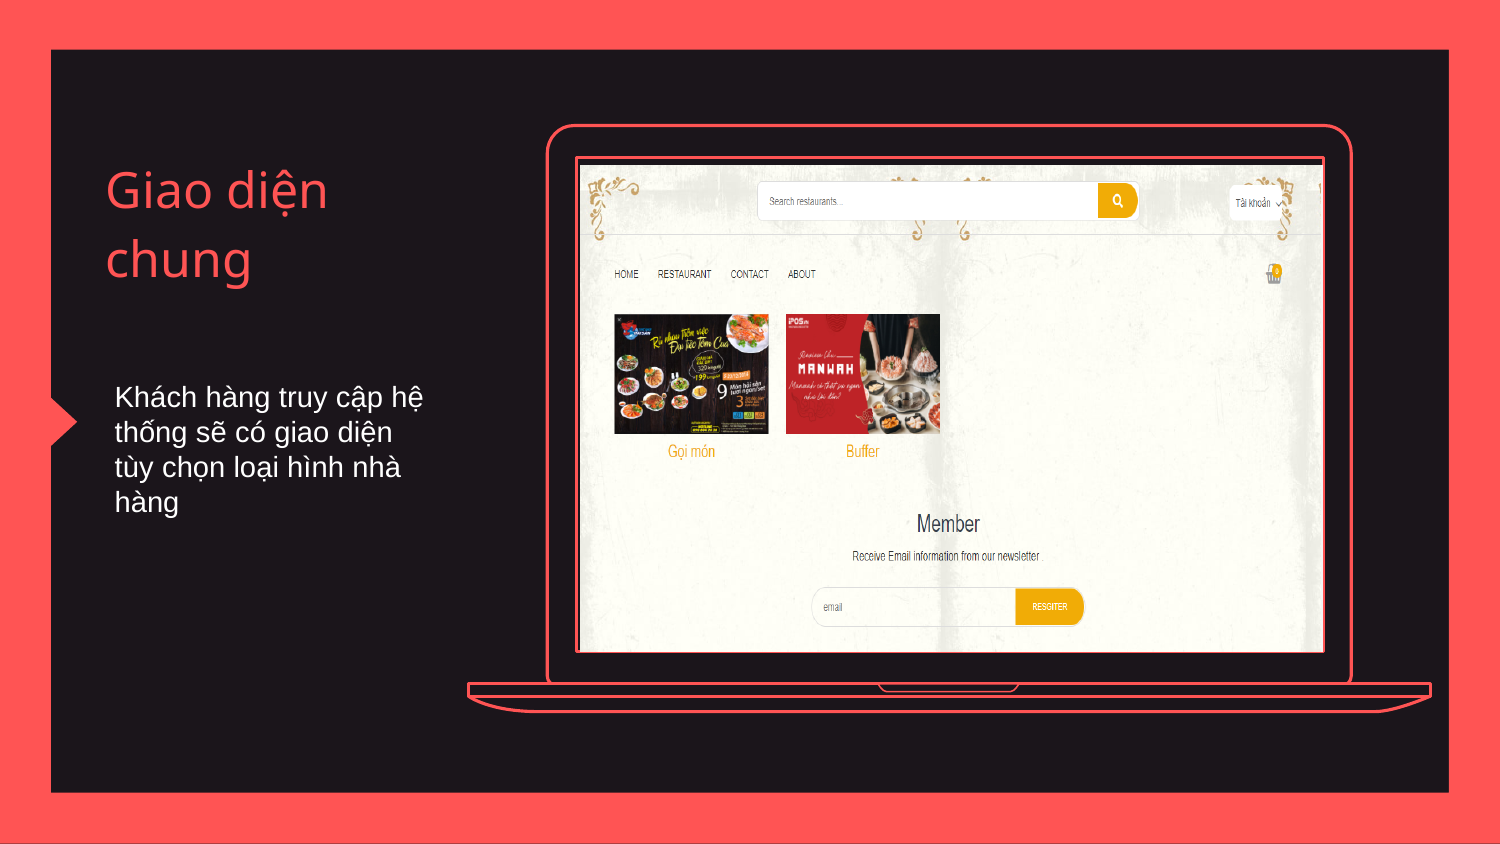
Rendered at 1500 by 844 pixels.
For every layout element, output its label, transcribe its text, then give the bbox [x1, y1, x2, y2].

picture [579, 164, 1323, 652]
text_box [468, 125, 1431, 712]
text_box Khách hàng truy cập hệ thống sẽ có giao diện tùy chọn loại hình nhà hàng [99, 371, 439, 526]
list Giao diện chung [105, 134, 450, 372]
